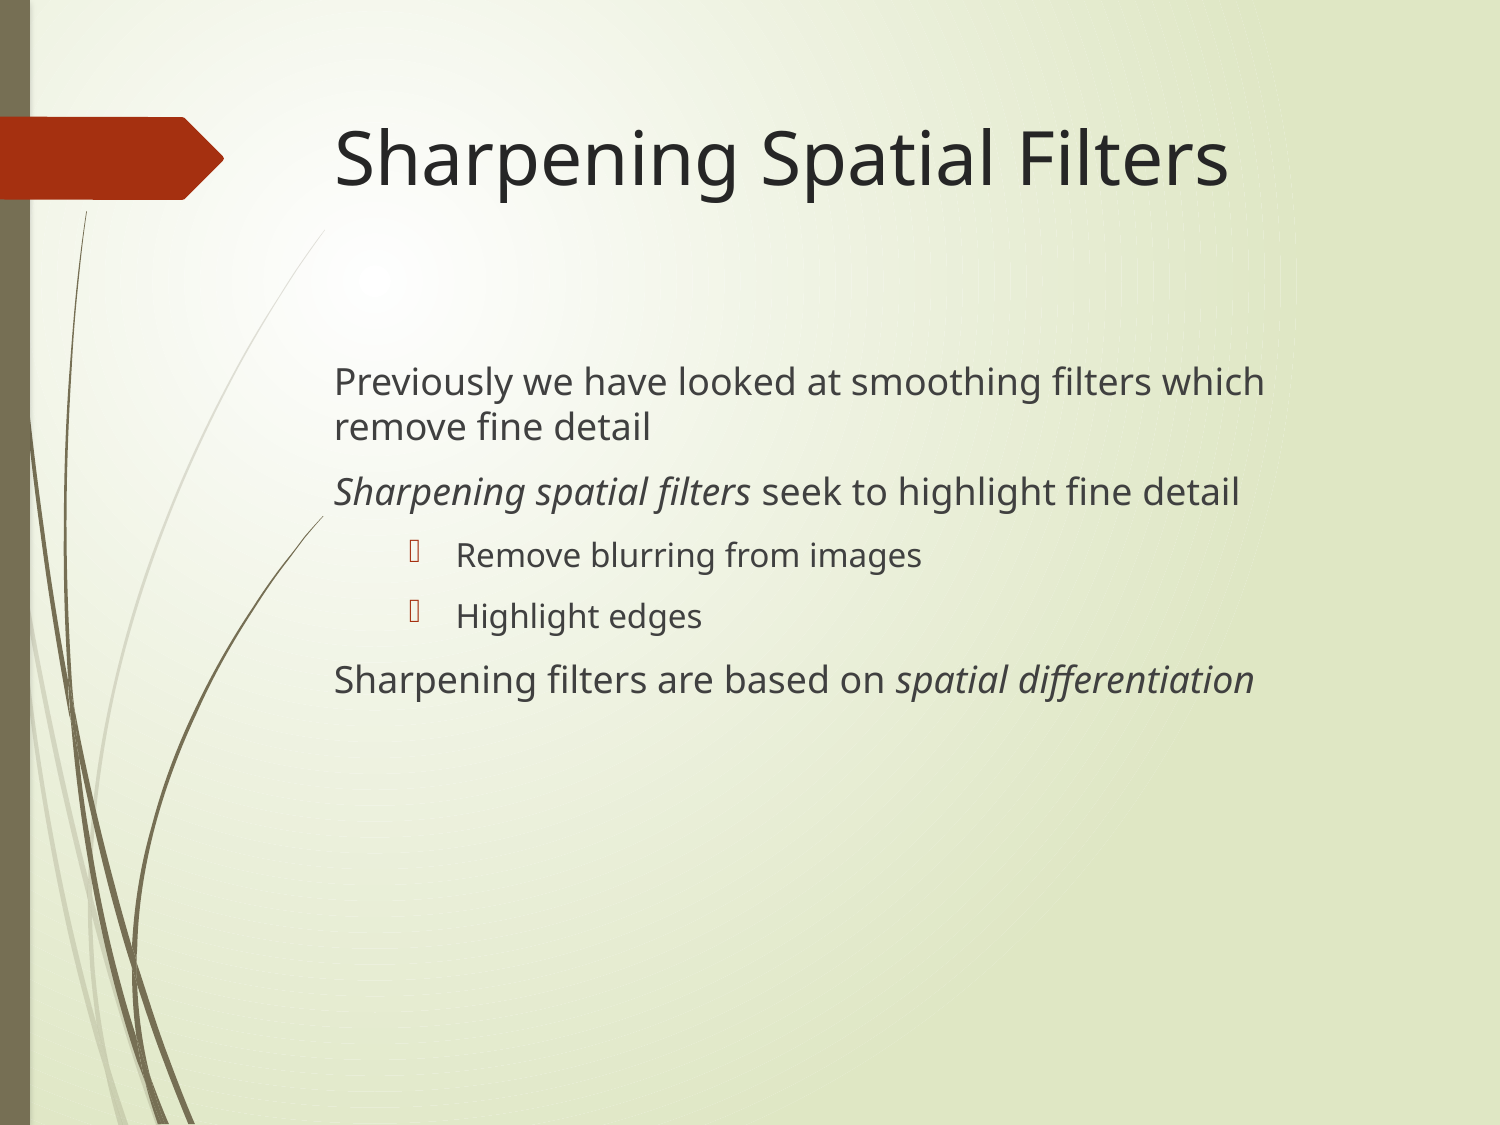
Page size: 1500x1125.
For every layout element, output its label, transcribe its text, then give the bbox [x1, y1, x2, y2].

title Sharpening Spatial Filters [319, 102, 1400, 313]
list Previously we have looked at smoothing filters which remove fine detail Sharpening spatial filters seek to highlight fine detail Remove blurring from images Highlight edges Sharpening filters are based on spatial differentiation [318, 350, 1400, 970]
